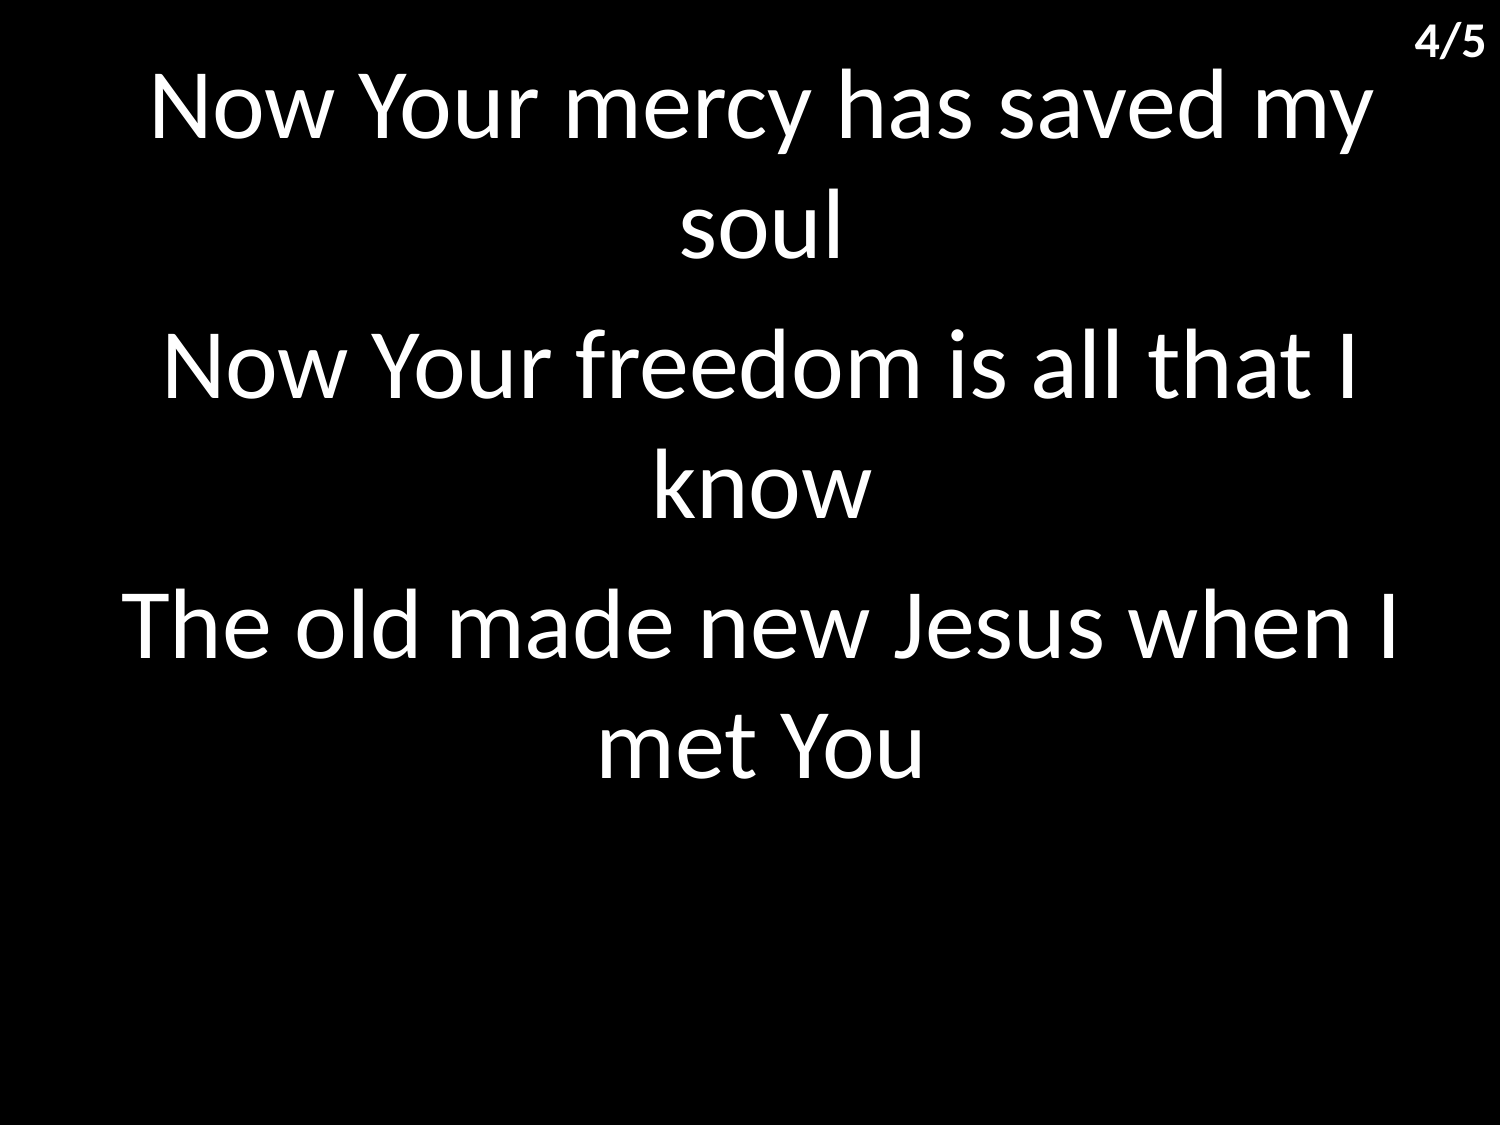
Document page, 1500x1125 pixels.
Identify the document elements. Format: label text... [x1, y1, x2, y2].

subtitle Now Your mercy has saved my soul Now Your freedom is all that I know The old made new Jesus when I met You [53, 30, 1471, 1094]
text_box 4/5 [1399, 0, 1500, 75]
